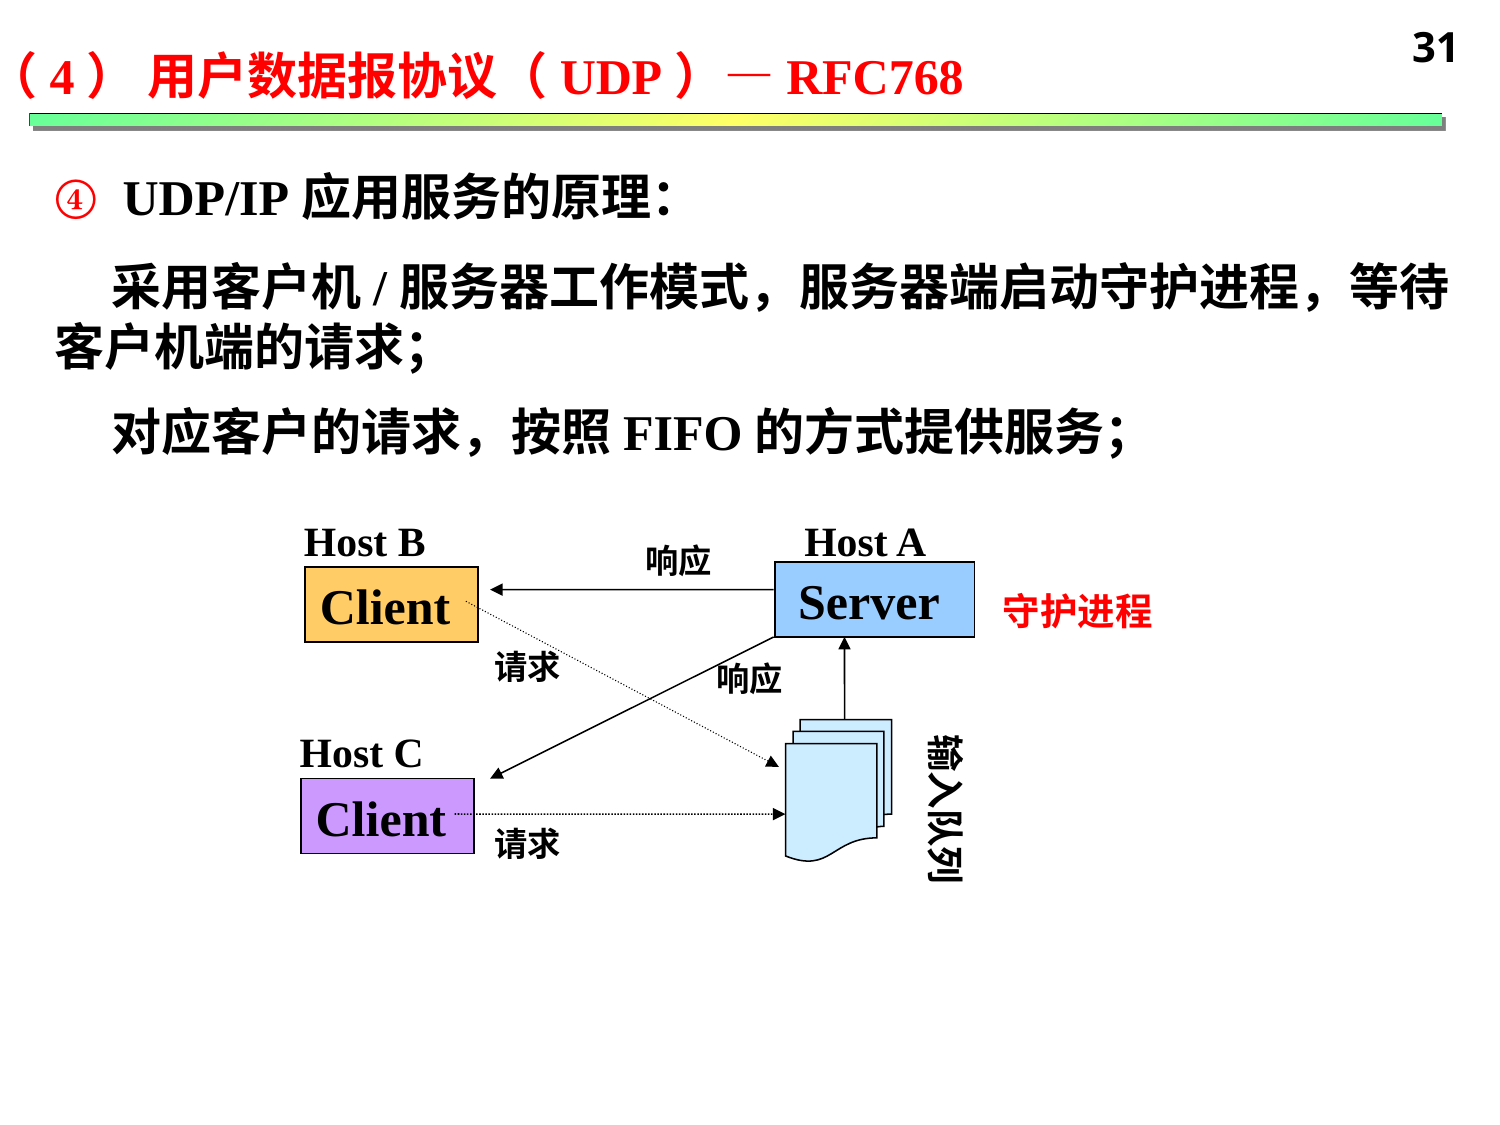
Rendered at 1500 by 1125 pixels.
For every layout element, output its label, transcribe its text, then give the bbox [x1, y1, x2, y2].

text_box 请求 [479, 816, 584, 871]
text_box Host B [289, 507, 452, 572]
text_box ④ UDP/IP应用服务的原理： 采用客户机/服务器工作模式，服务器端启动守护进程，等待 客户机端的请求； 对应客户的请求，按照FIFO的方式提供服务； [39, 158, 1487, 468]
text_box 请求 [479, 638, 584, 694]
text_box [765, 755, 779, 767]
text_box [29, 113, 1442, 126]
text_box 31 [1397, 12, 1475, 78]
text_box [838, 636, 851, 719]
text_box Host A [789, 507, 950, 562]
text_box 守护进程 [987, 580, 1185, 641]
text_box Client [304, 567, 478, 642]
text_box 输入队列 [901, 719, 977, 892]
text_box Server [774, 562, 975, 637]
text_box [490, 673, 701, 779]
text_box Client [300, 778, 474, 854]
text_box [772, 807, 785, 821]
text_box （4） 用户数据报协议（UDP）—RFC768 [0, 37, 991, 113]
text_box [490, 583, 774, 596]
text_box 响应 [630, 532, 735, 588]
text_box [785, 719, 892, 862]
text_box Host C [284, 718, 450, 784]
text_box 响应 [701, 650, 805, 706]
